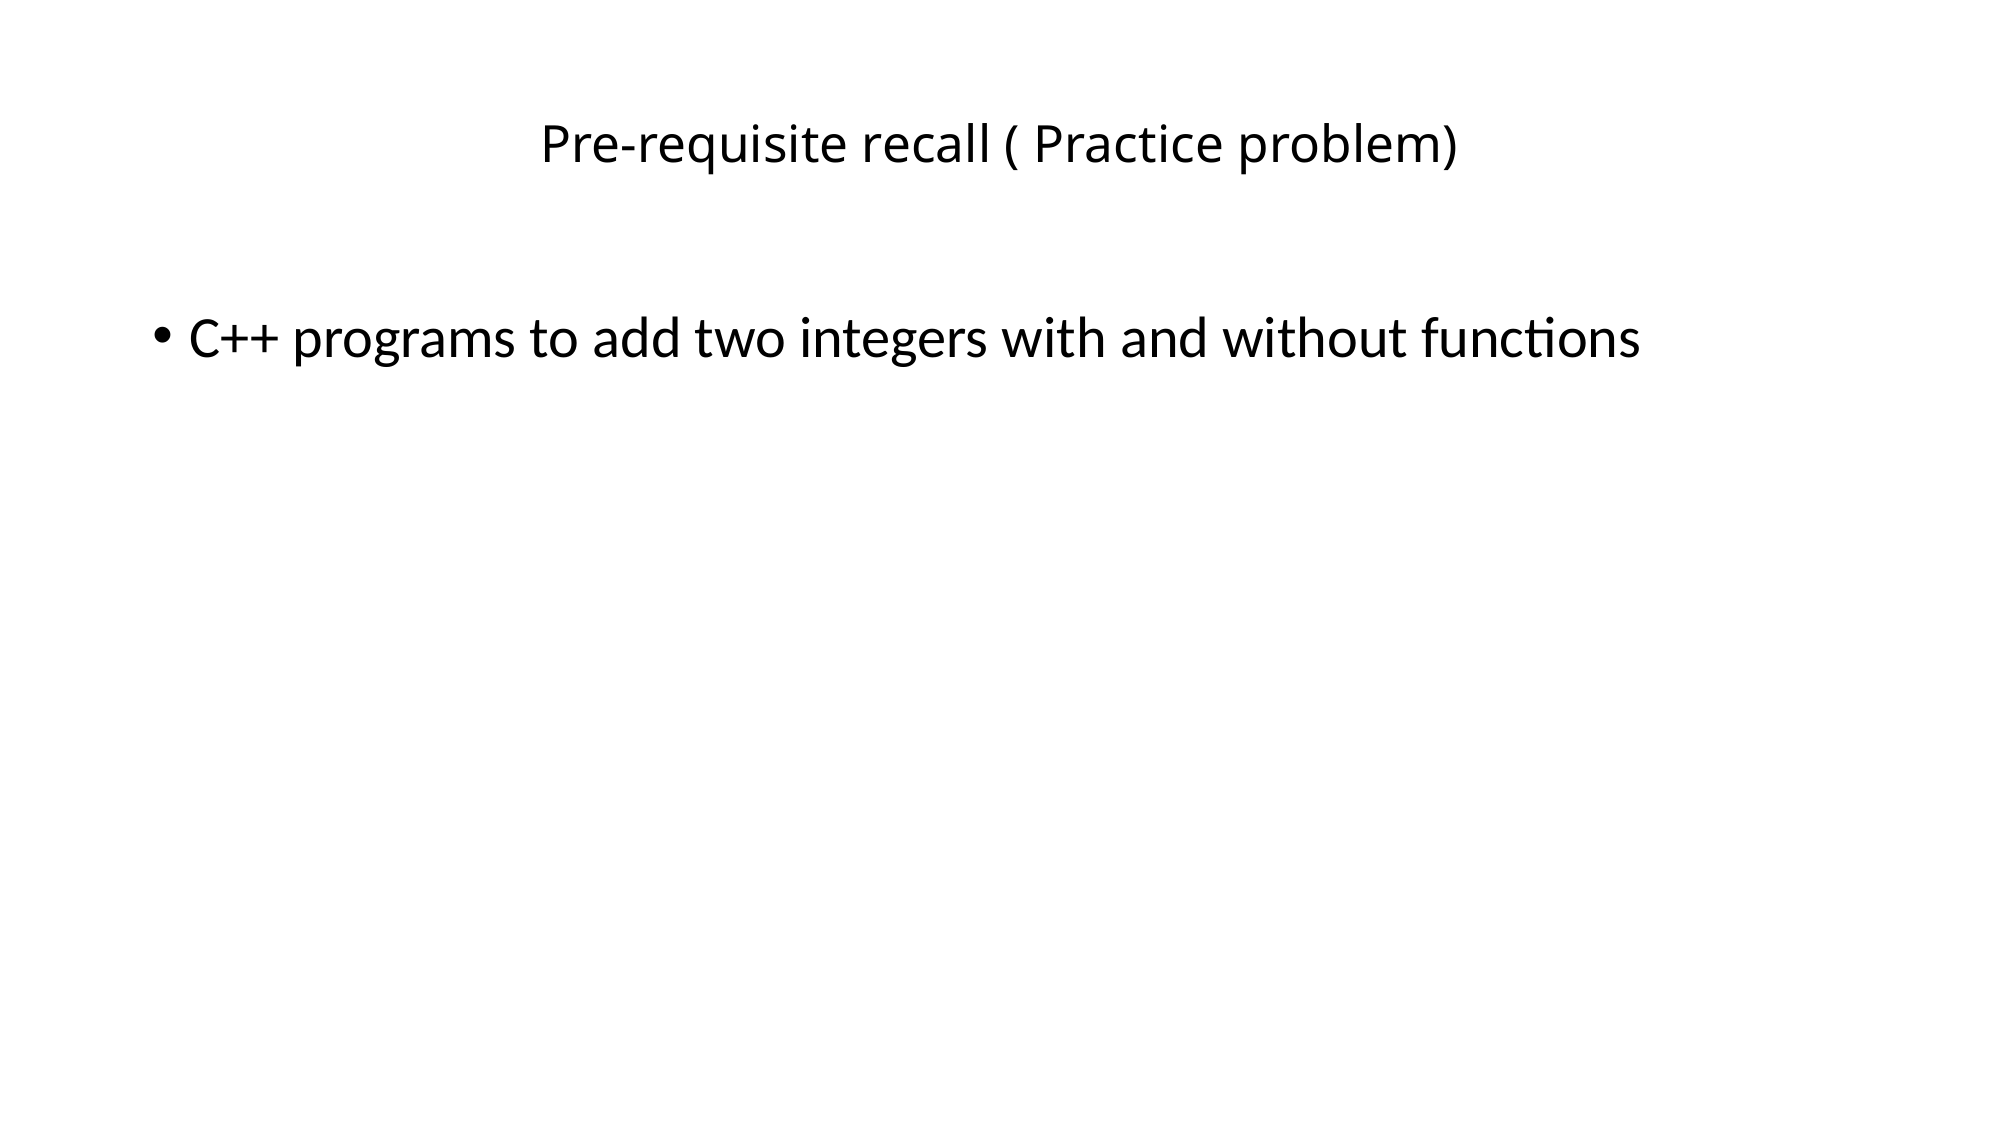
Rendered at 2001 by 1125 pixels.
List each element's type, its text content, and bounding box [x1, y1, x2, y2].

title Pre-requisite recall ( Practice problem) [137, 109, 1863, 299]
list C++ programs to add two integers with and without functions [137, 299, 1863, 1014]
